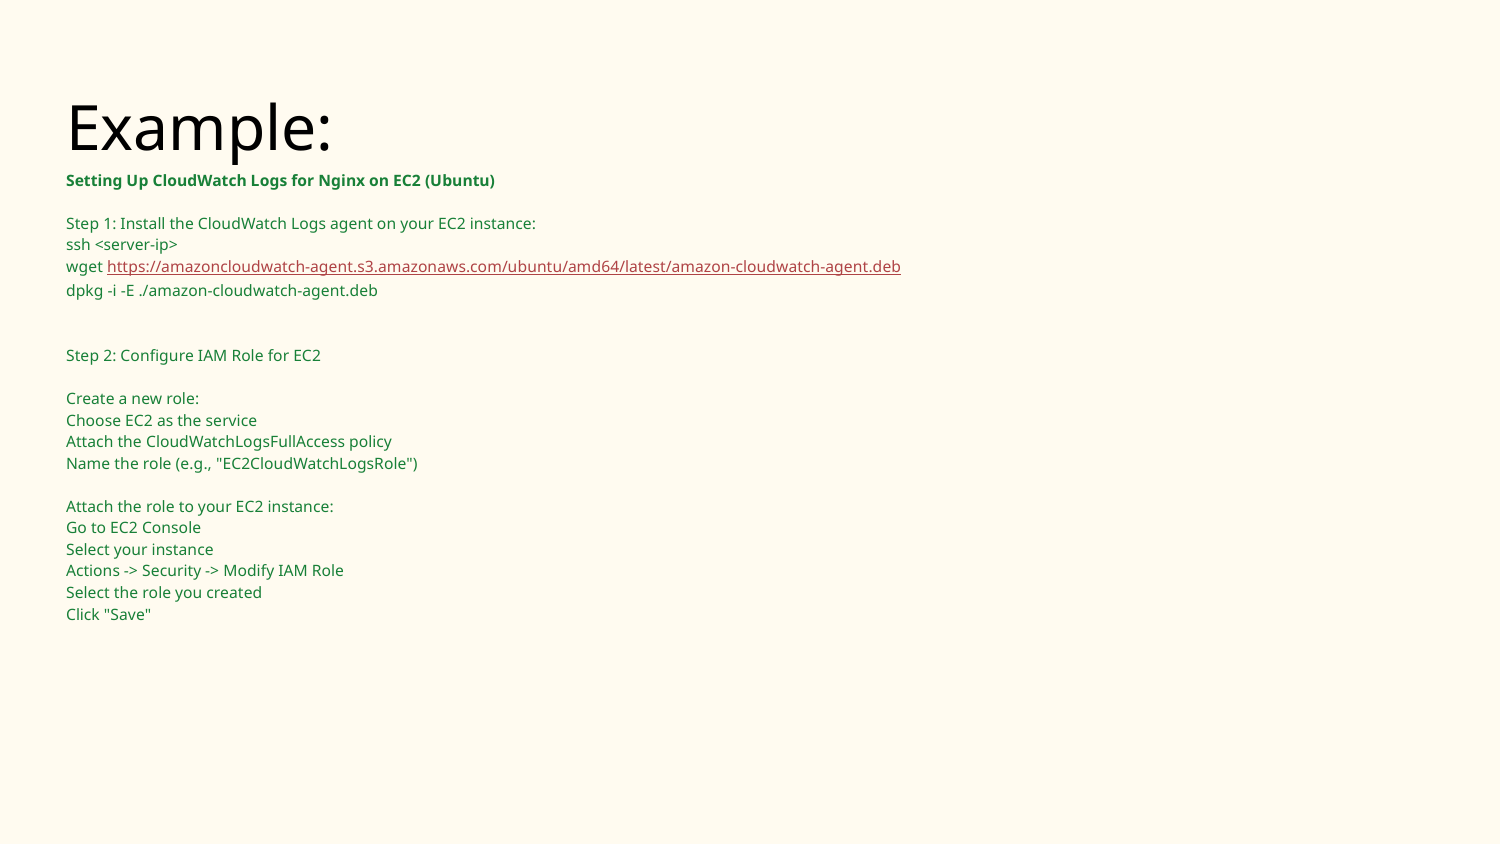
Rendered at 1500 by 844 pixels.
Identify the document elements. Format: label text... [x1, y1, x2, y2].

list Setting Up CloudWatch Logs for Nginx on EC2 (Ubuntu) Step 1: Install the CloudWatch Logs agent on your EC2 instance: ssh <server-ip> wget https://amazoncloudwatch-agent.s3.amazonaws.com/ubuntu/amd64/latest/amazon-cloudwatch-agent.deb dpkg -i -E ./amazon-cloudwatch-agent.deb Step 2: Configure IAM Role for EC2 Create a new role: Choose EC2 as the service Attach the CloudWatchLogsFullAccess policy Name the role (e.g., "EC2CloudWatchLogsRole") Attach the role to your EC2 instance: Go to EC2 Console Select your instance Actions -> Security -> Modify IAM Role Select the role you created Click "Save" [51, 152, 1404, 817]
title Example: [51, 72, 1449, 142]
